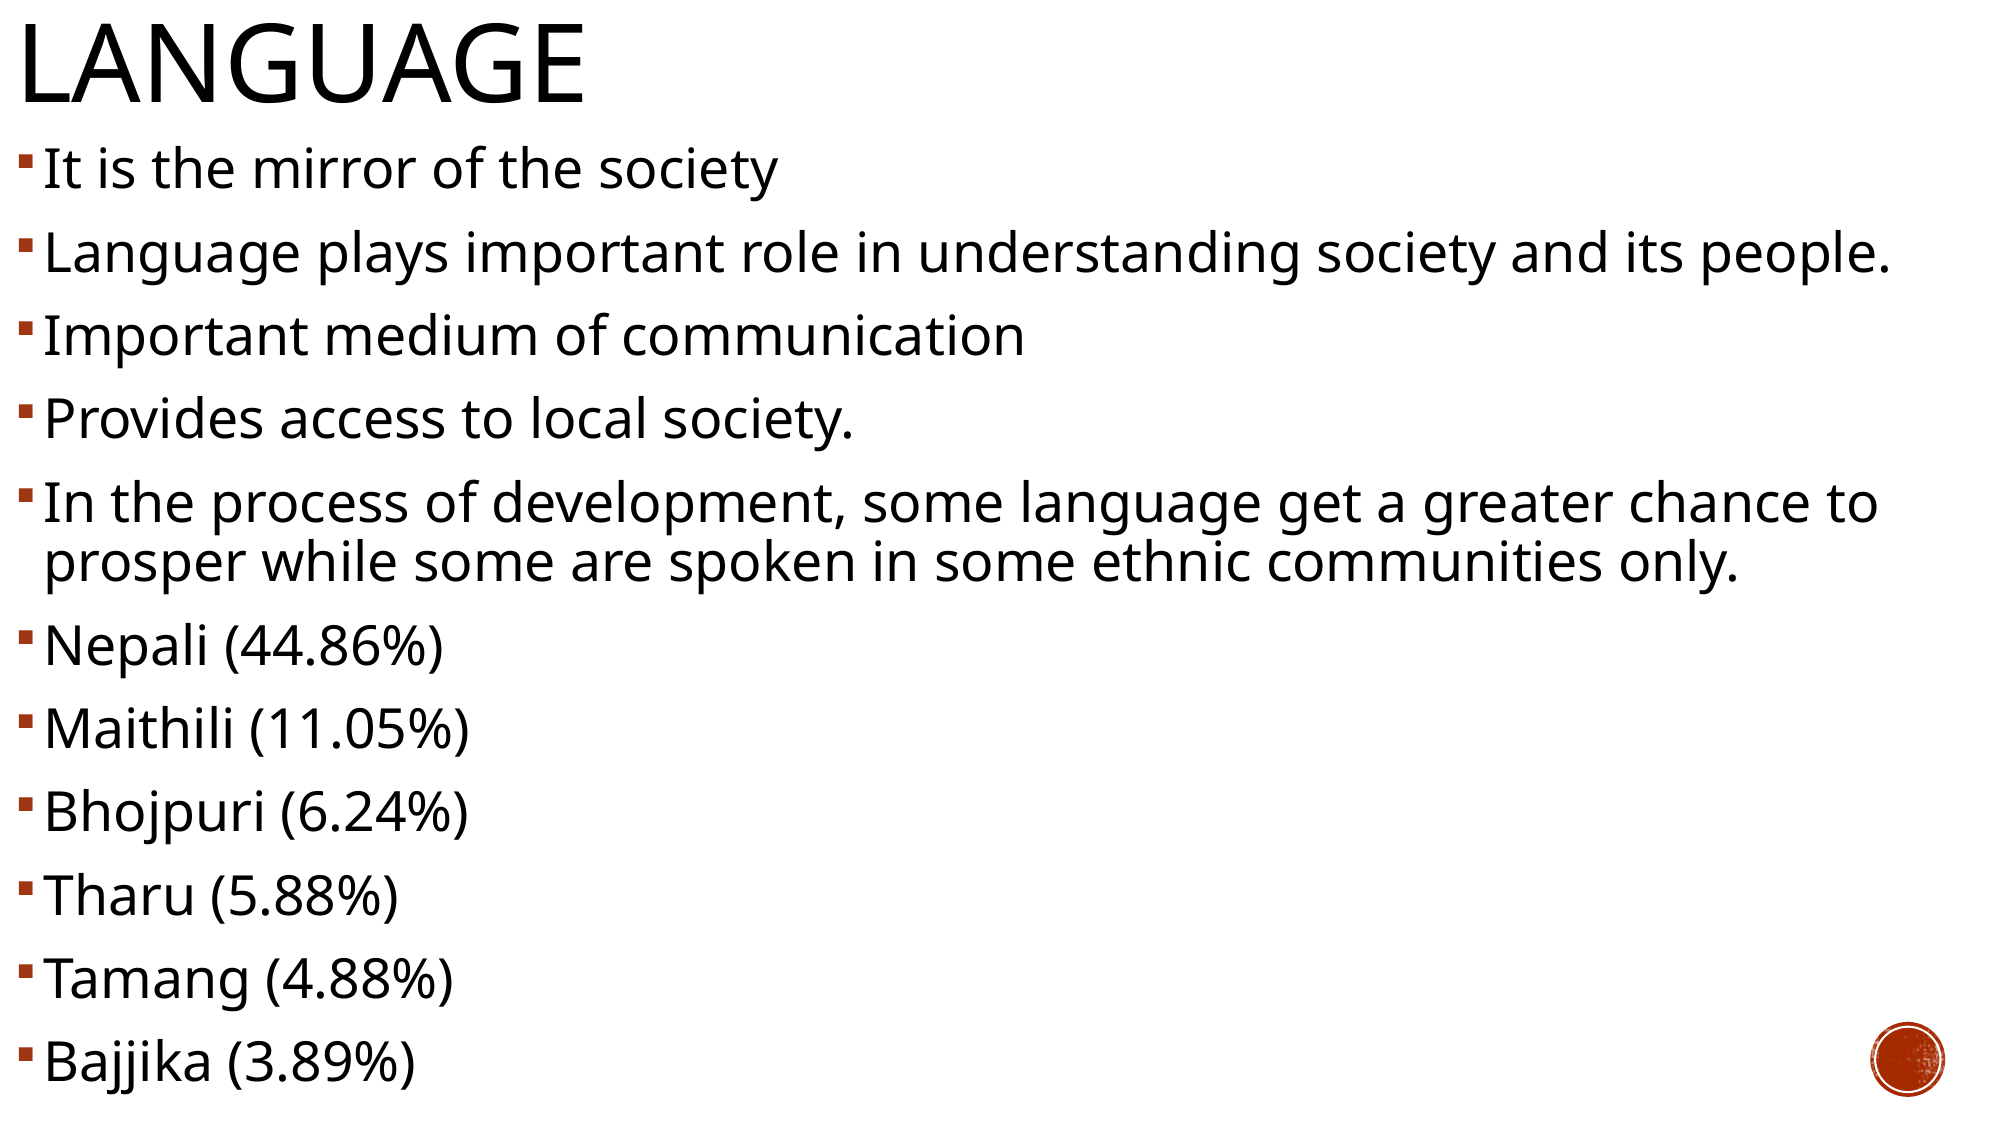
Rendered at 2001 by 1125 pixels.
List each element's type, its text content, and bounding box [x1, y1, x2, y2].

list It is the mirror of the society Language plays important role in understanding society and its people. Important medium of communication Provides access to local society. In the process of development, some language get a greater chance to prosper while some are spoken in some ethnic communities only. Nepali (44.86%) Maithili (11.05%) Bhojpuri (6.24%) Tharu (5.88%) Tamang (4.88%) Bajjika (3.89%) [0, 133, 1988, 1114]
title language [0, 0, 1650, 133]
